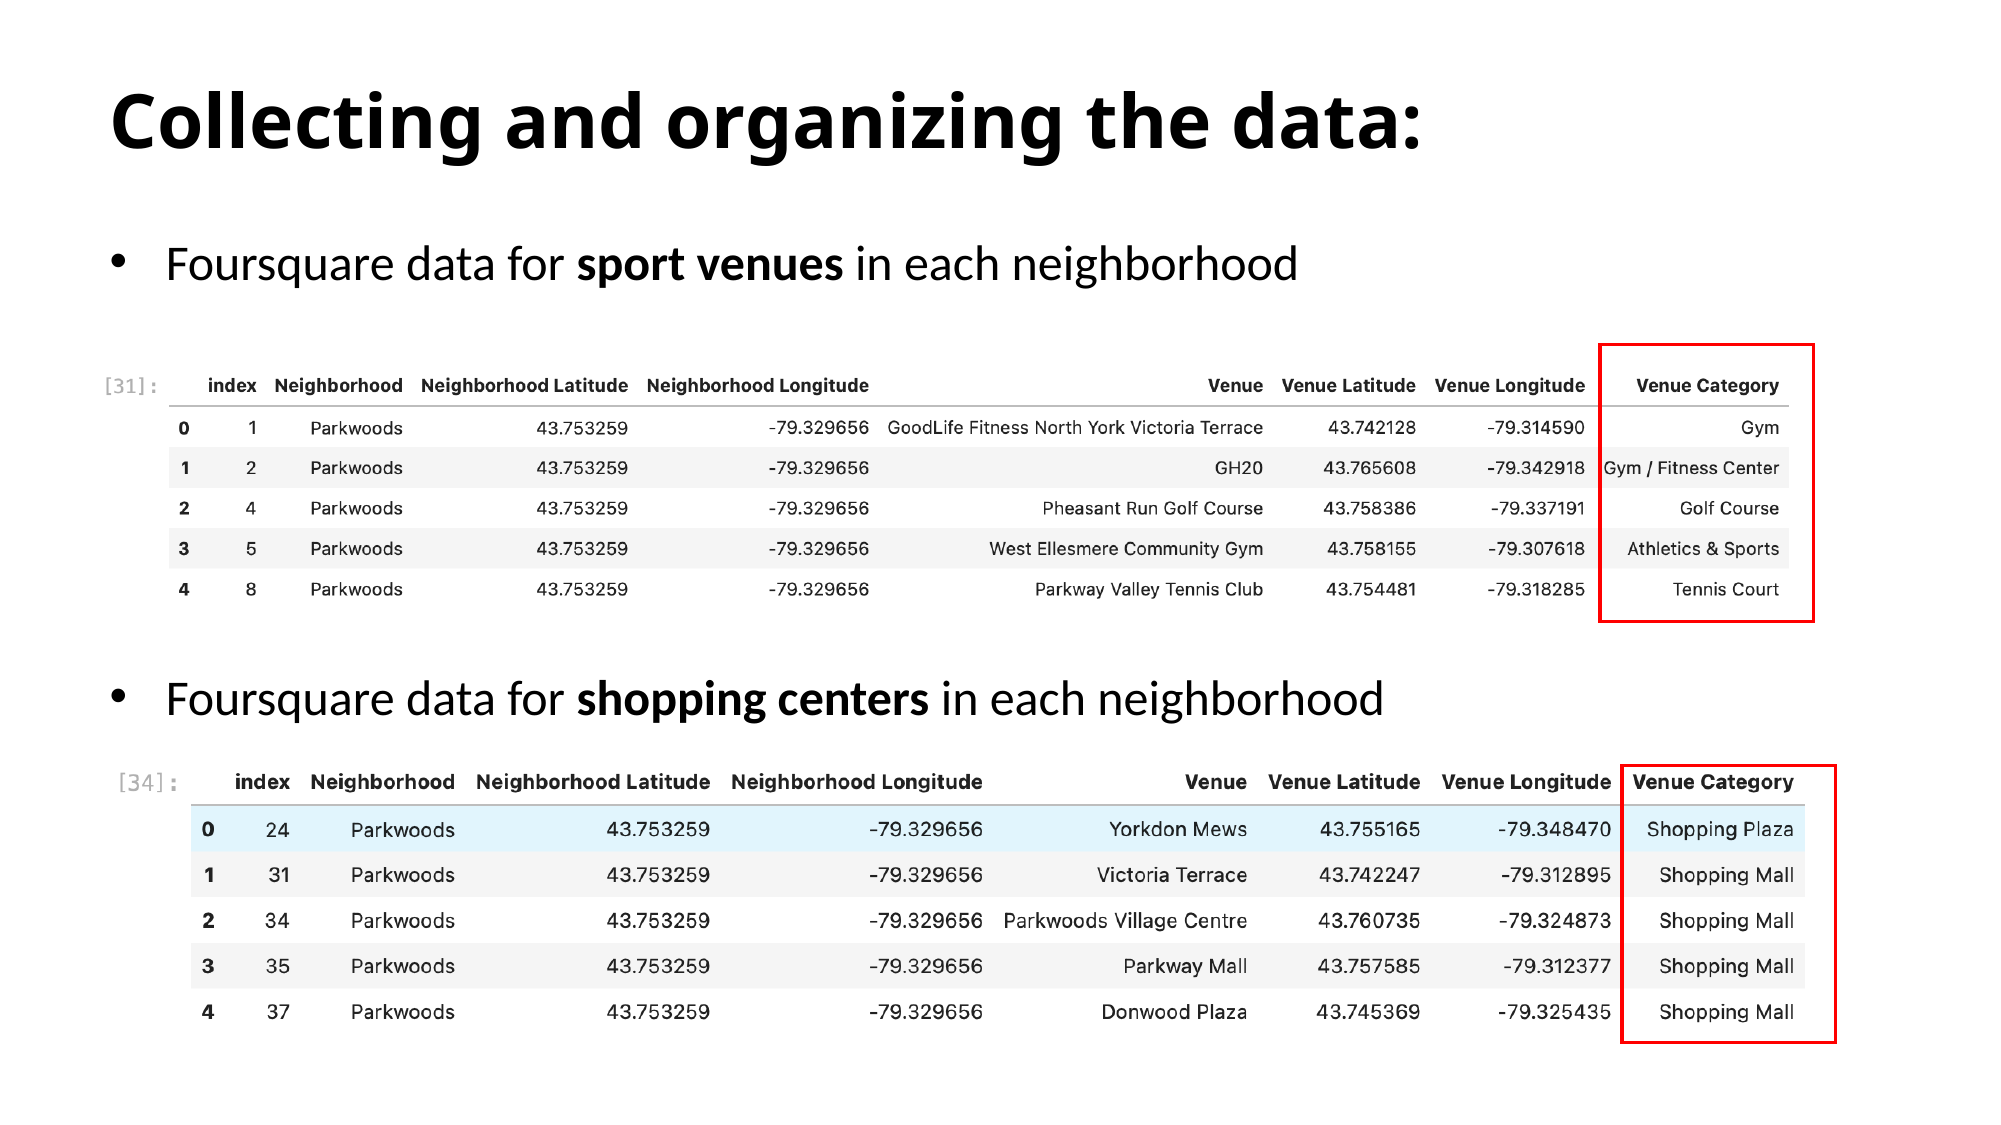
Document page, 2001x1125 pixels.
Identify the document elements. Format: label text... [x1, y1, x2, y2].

text_box Foursquare data for sport venues in each neighborhood [94, 223, 1899, 343]
text_box [1599, 343, 1815, 623]
title Collecting and organizing the data: [94, 56, 1979, 172]
picture [94, 363, 1814, 622]
text_box Foursquare data for shopping centers in each neighborhood [94, 658, 1899, 778]
text_box [1621, 764, 1837, 1044]
picture [101, 764, 1829, 1043]
